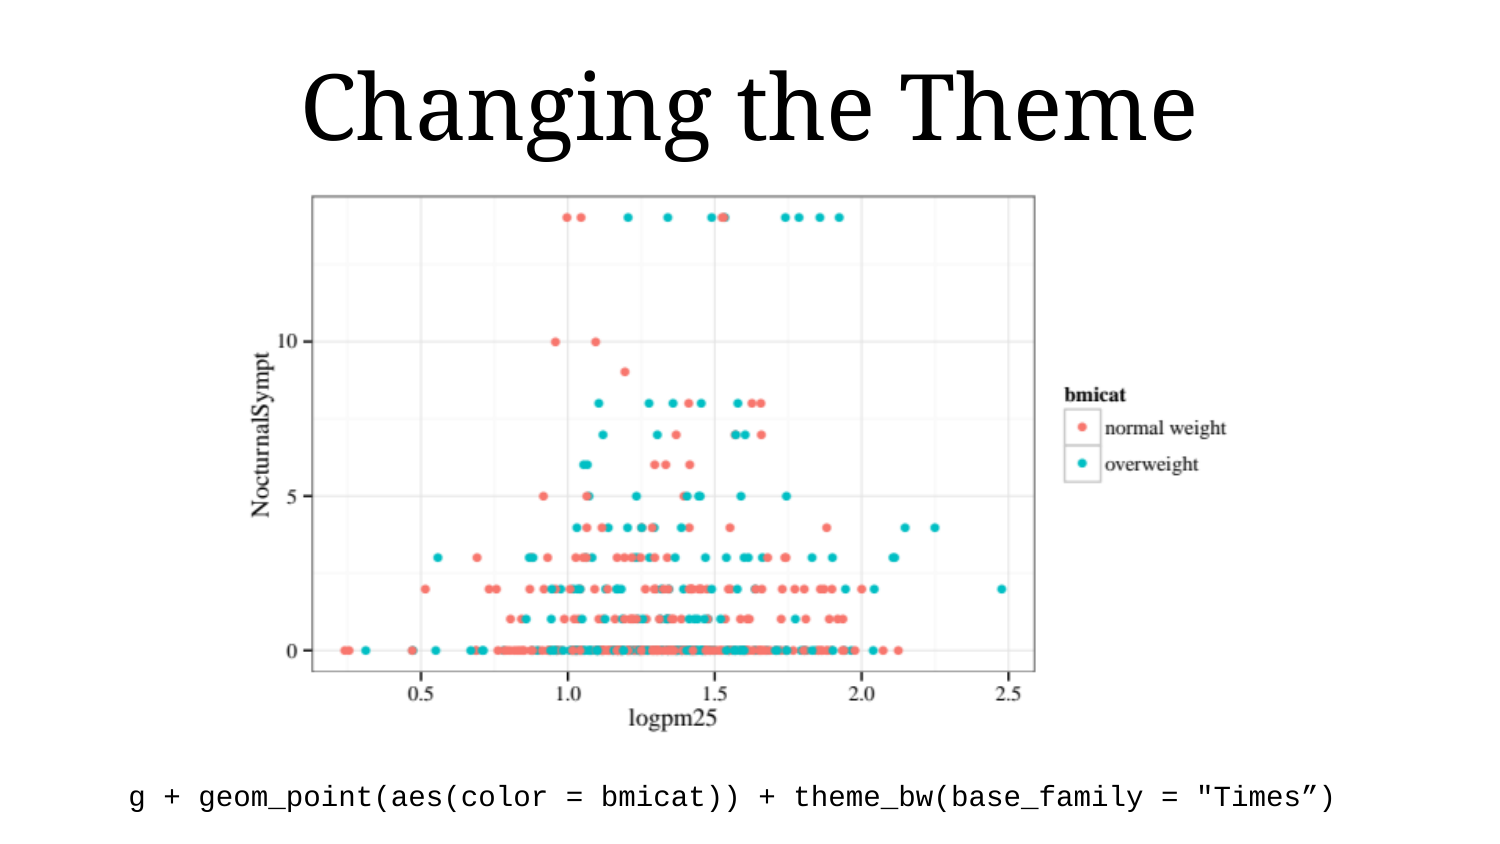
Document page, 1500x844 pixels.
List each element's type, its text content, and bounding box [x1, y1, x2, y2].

text_box g + geom_point(aes(color = bmicat)) + theme_bw(base_family = "Times”) [96, 770, 1351, 820]
picture [230, 167, 1279, 745]
title Changing the Theme [75, 33, 1425, 175]
